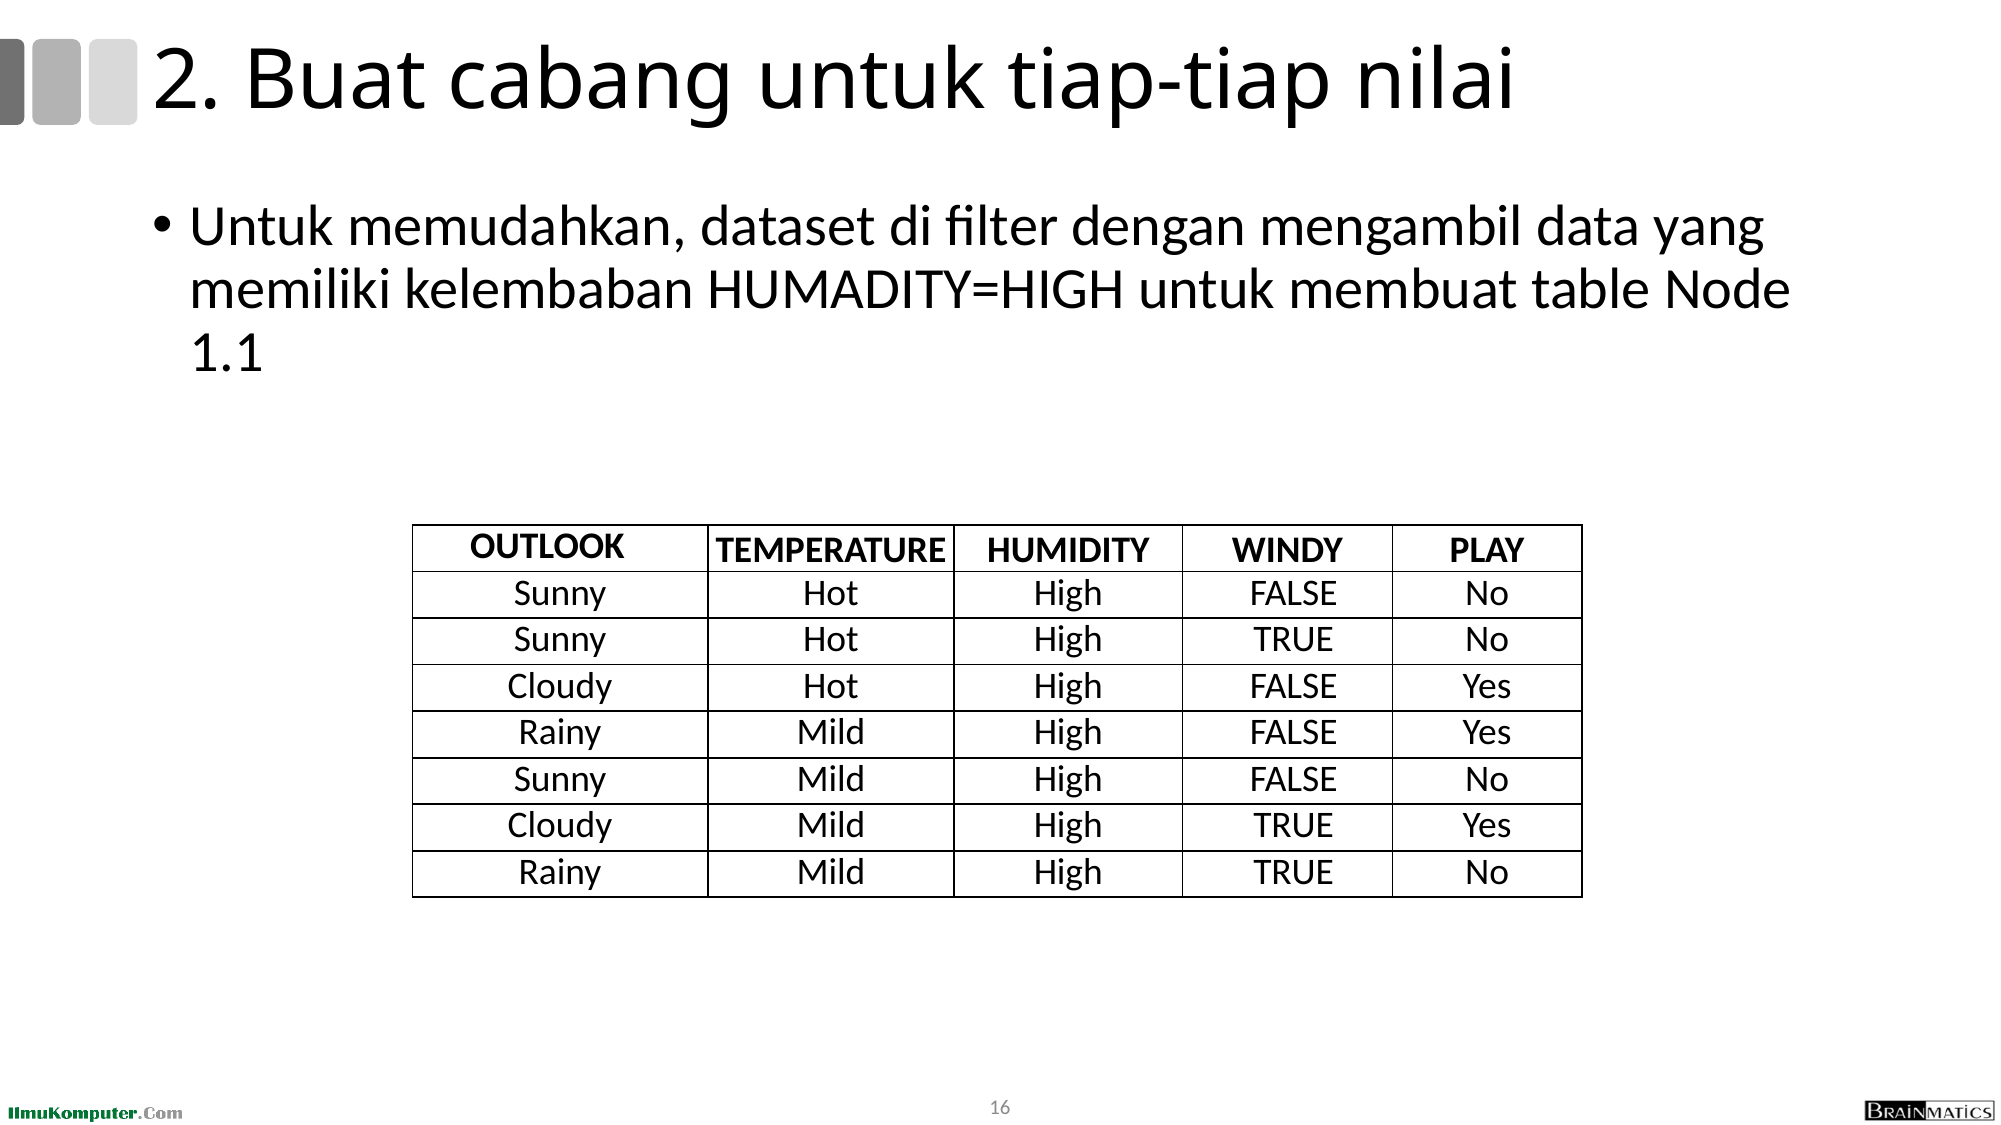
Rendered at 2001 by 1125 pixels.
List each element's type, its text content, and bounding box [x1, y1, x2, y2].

table_cell Rainy [413, 712, 707, 757]
table_cell High [955, 759, 1182, 803]
table_cell Hot [709, 665, 953, 710]
table_cell FALSE [1183, 665, 1392, 710]
table_cell Hot [709, 572, 953, 617]
table_cell High [955, 852, 1182, 896]
table_header HUMIDITY [955, 526, 1182, 571]
table_header OUTLOOK [413, 526, 707, 571]
table_cell Yes [1393, 665, 1581, 710]
table_cell No [1393, 852, 1581, 896]
table_cell Yes [1393, 712, 1581, 757]
table_cell No [1393, 572, 1581, 617]
table_header TEMPERATURE [709, 526, 953, 571]
picture [1862, 1098, 1997, 1123]
table_cell High [955, 712, 1182, 757]
table_cell Mild [709, 712, 953, 757]
table_header PLAY [1393, 526, 1581, 571]
table_cell Sunny [413, 759, 707, 803]
table_cell TRUE [1183, 852, 1392, 896]
table_cell Mild [709, 852, 953, 896]
table_cell High [955, 665, 1182, 710]
table_cell TRUE [1183, 619, 1392, 664]
table_cell Cloudy [413, 665, 707, 710]
table_cell Cloudy [413, 805, 707, 850]
table_cell No [1393, 619, 1581, 664]
table_header WINDY [1183, 526, 1392, 571]
table_cell No [1393, 759, 1581, 803]
table_cell High [955, 619, 1182, 664]
table_cell Mild [709, 759, 953, 803]
table_cell Sunny [413, 572, 707, 617]
title 2. Buat cabang untuk tiap-tiap nilai [137, 24, 1997, 138]
table_cell Mild [709, 805, 953, 850]
slide_number 16 [774, 1087, 1225, 1125]
table_cell Rainy [413, 852, 707, 896]
table_cell Sunny [413, 619, 707, 664]
table_cell FALSE [1183, 572, 1392, 617]
table_cell Hot [709, 619, 953, 664]
table_cell FALSE [1183, 759, 1392, 803]
table_cell TRUE [1183, 805, 1392, 850]
table_cell High [955, 572, 1182, 617]
table_cell FALSE [1183, 712, 1392, 757]
table_cell Yes [1393, 805, 1581, 850]
list Untuk memudahkan, dataset di filter dengan mengambil data yang memiliki kelembaban HUMADITY=HIGH untuk membuat table Node 1.1 [137, 187, 1863, 1063]
table_cell High [955, 805, 1182, 850]
picture [6, 1101, 184, 1125]
